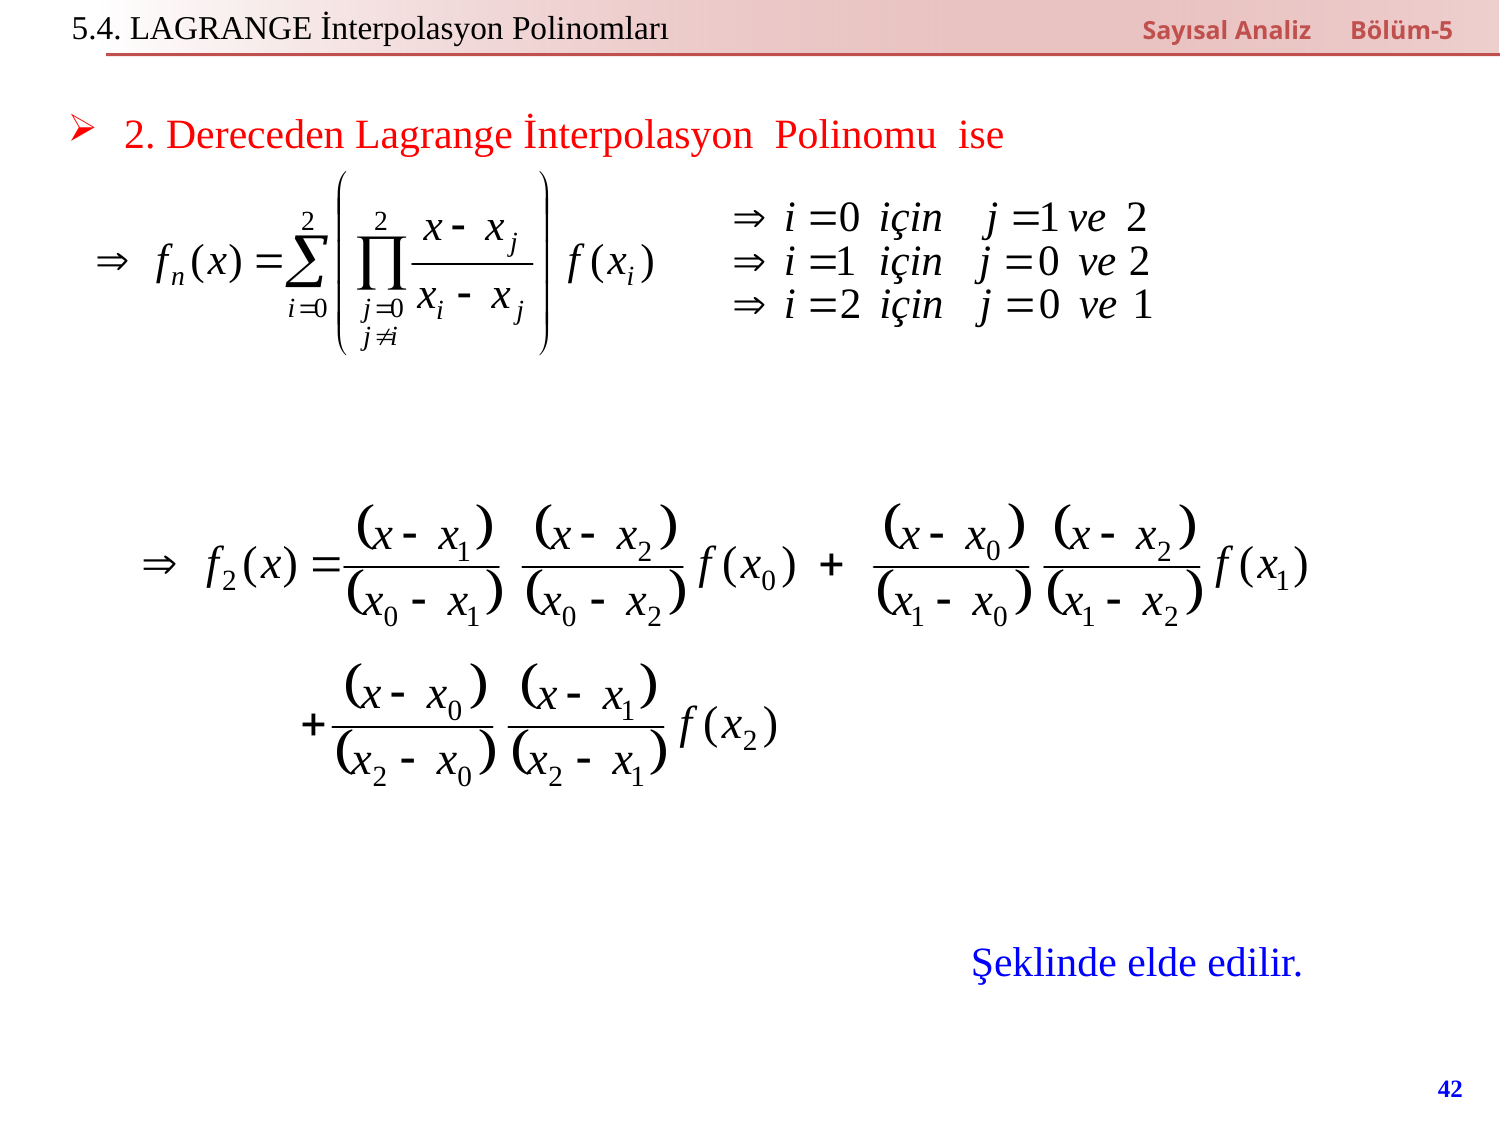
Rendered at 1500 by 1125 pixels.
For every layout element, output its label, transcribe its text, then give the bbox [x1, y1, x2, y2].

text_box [89, 159, 665, 366]
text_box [135, 502, 1320, 798]
text_box Şeklinde elde edilir. [955, 917, 1444, 992]
text_box 5.4. LAGRANGE İnterpolasyon Polinomları [56, 0, 685, 54]
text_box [726, 191, 1160, 339]
slide_number 42 [1411, 1057, 1478, 1118]
text_box Sayısal Analiz Bölüm-5 [1128, 13, 1483, 52]
text_box 2. Dereceden Lagrange İnterpolasyon Polinomu ise [53, 89, 1128, 165]
text_box [685, 0, 1499, 54]
